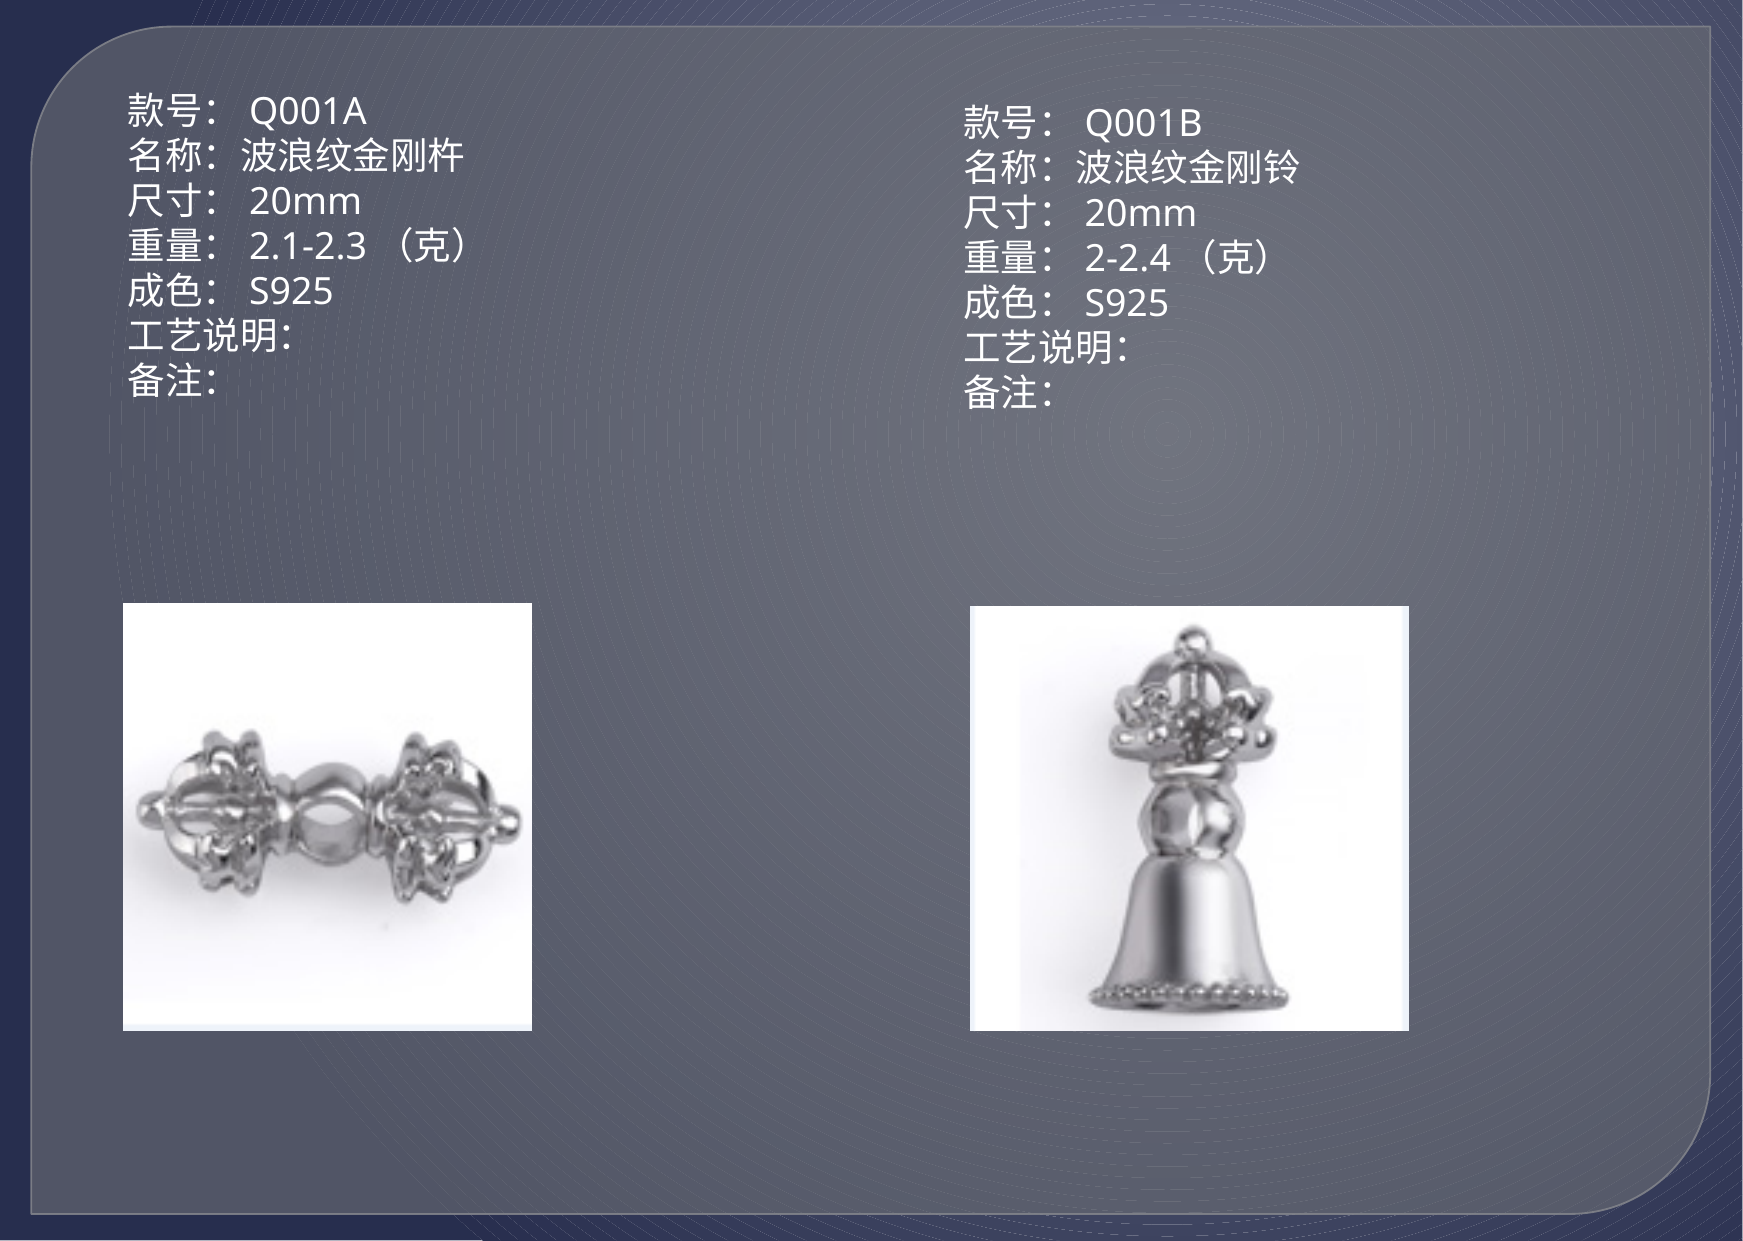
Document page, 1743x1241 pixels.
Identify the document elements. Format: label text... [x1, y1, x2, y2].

picture [970, 606, 1409, 1031]
picture [123, 603, 532, 1031]
text_box 款号：Q001A 名称：波浪纹金刚杵 尺寸：20mm 重量：2.1-2.3（克） 成色：S925 工艺说明： 备注： [112, 79, 678, 410]
text_box 款号：Q001B 名称：波浪纹金刚铃 尺寸：20mm 重量：2-2.4（克） 成色：S925 工艺说明： 备注： [948, 91, 1514, 421]
